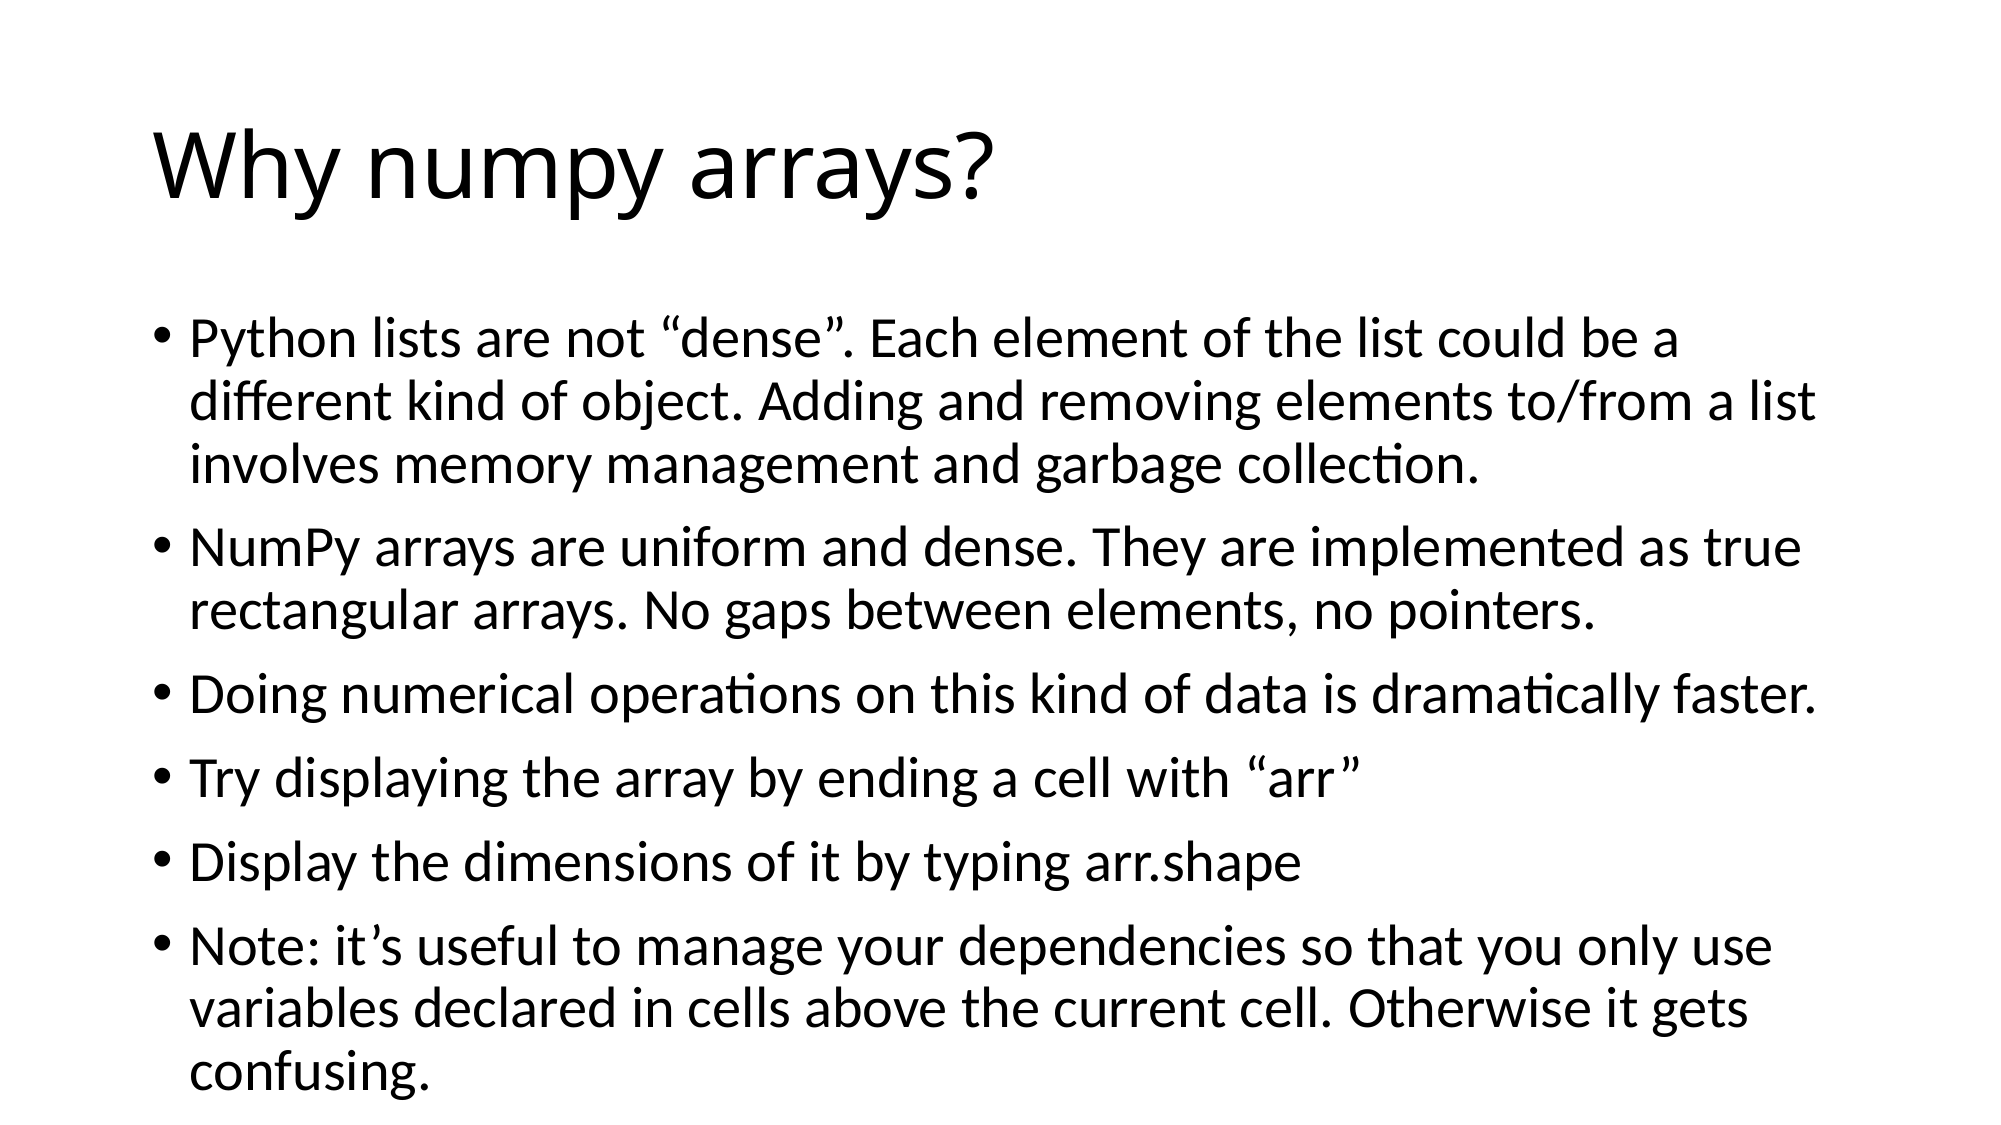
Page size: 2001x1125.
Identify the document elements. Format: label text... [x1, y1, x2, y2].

title Why numpy arrays? [137, 59, 1863, 278]
list Python lists are not “dense”. Each element of the list could be a different kind of object. Adding and removing elements to/from a list involves memory management and garbage collection. NumPy arrays are uniform and dense. They are implemented as true rectangular arrays. No gaps between elements, no pointers. Doing numerical operations on this kind of data is dramatically faster. Try displaying the array by ending a cell with “arr” Display the dimensions of it by typing arr.shape Note: it’s useful to manage your dependencies so that you only use variables declared in cells above the current cell. Otherwise it gets confusing. [137, 299, 1863, 1125]
